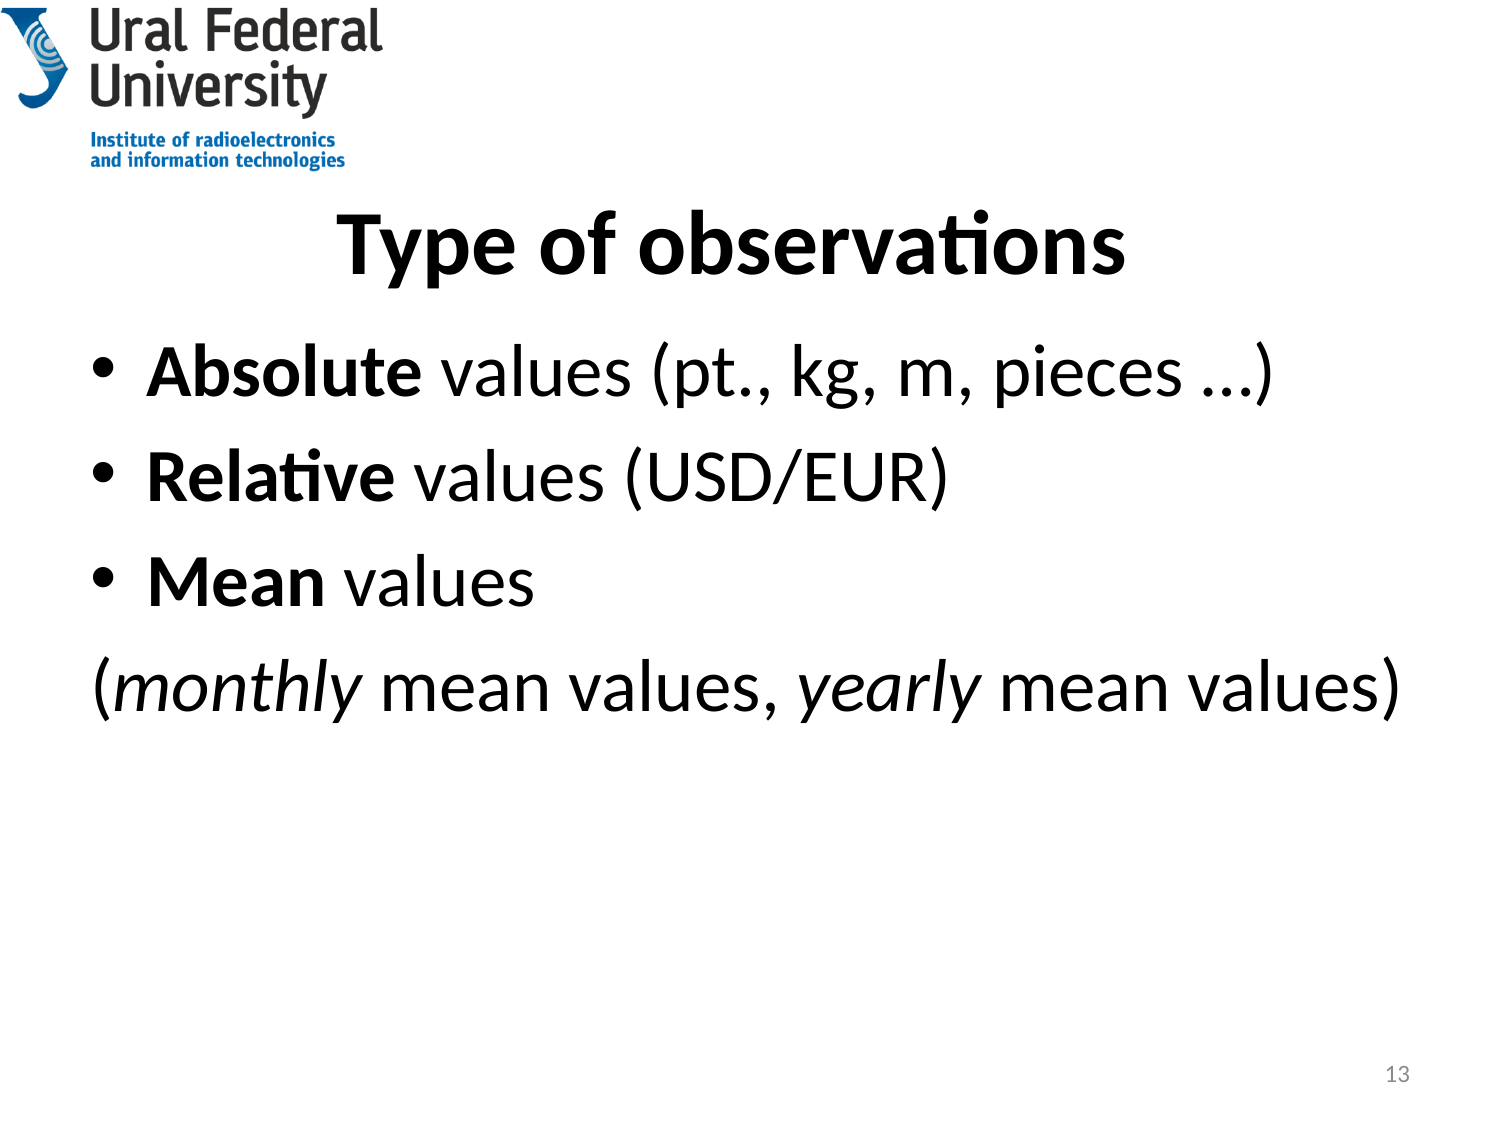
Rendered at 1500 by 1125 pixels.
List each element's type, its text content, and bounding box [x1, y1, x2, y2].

picture [0, 0, 384, 174]
title Type of observations [29, 172, 1436, 303]
list Absolute values (pt., kg, m, pieces …) Relative values (USD/EUR) Mean values (monthly mean values, yearly mean values) [75, 314, 1425, 1071]
slide_number 13 [1074, 1042, 1425, 1103]
